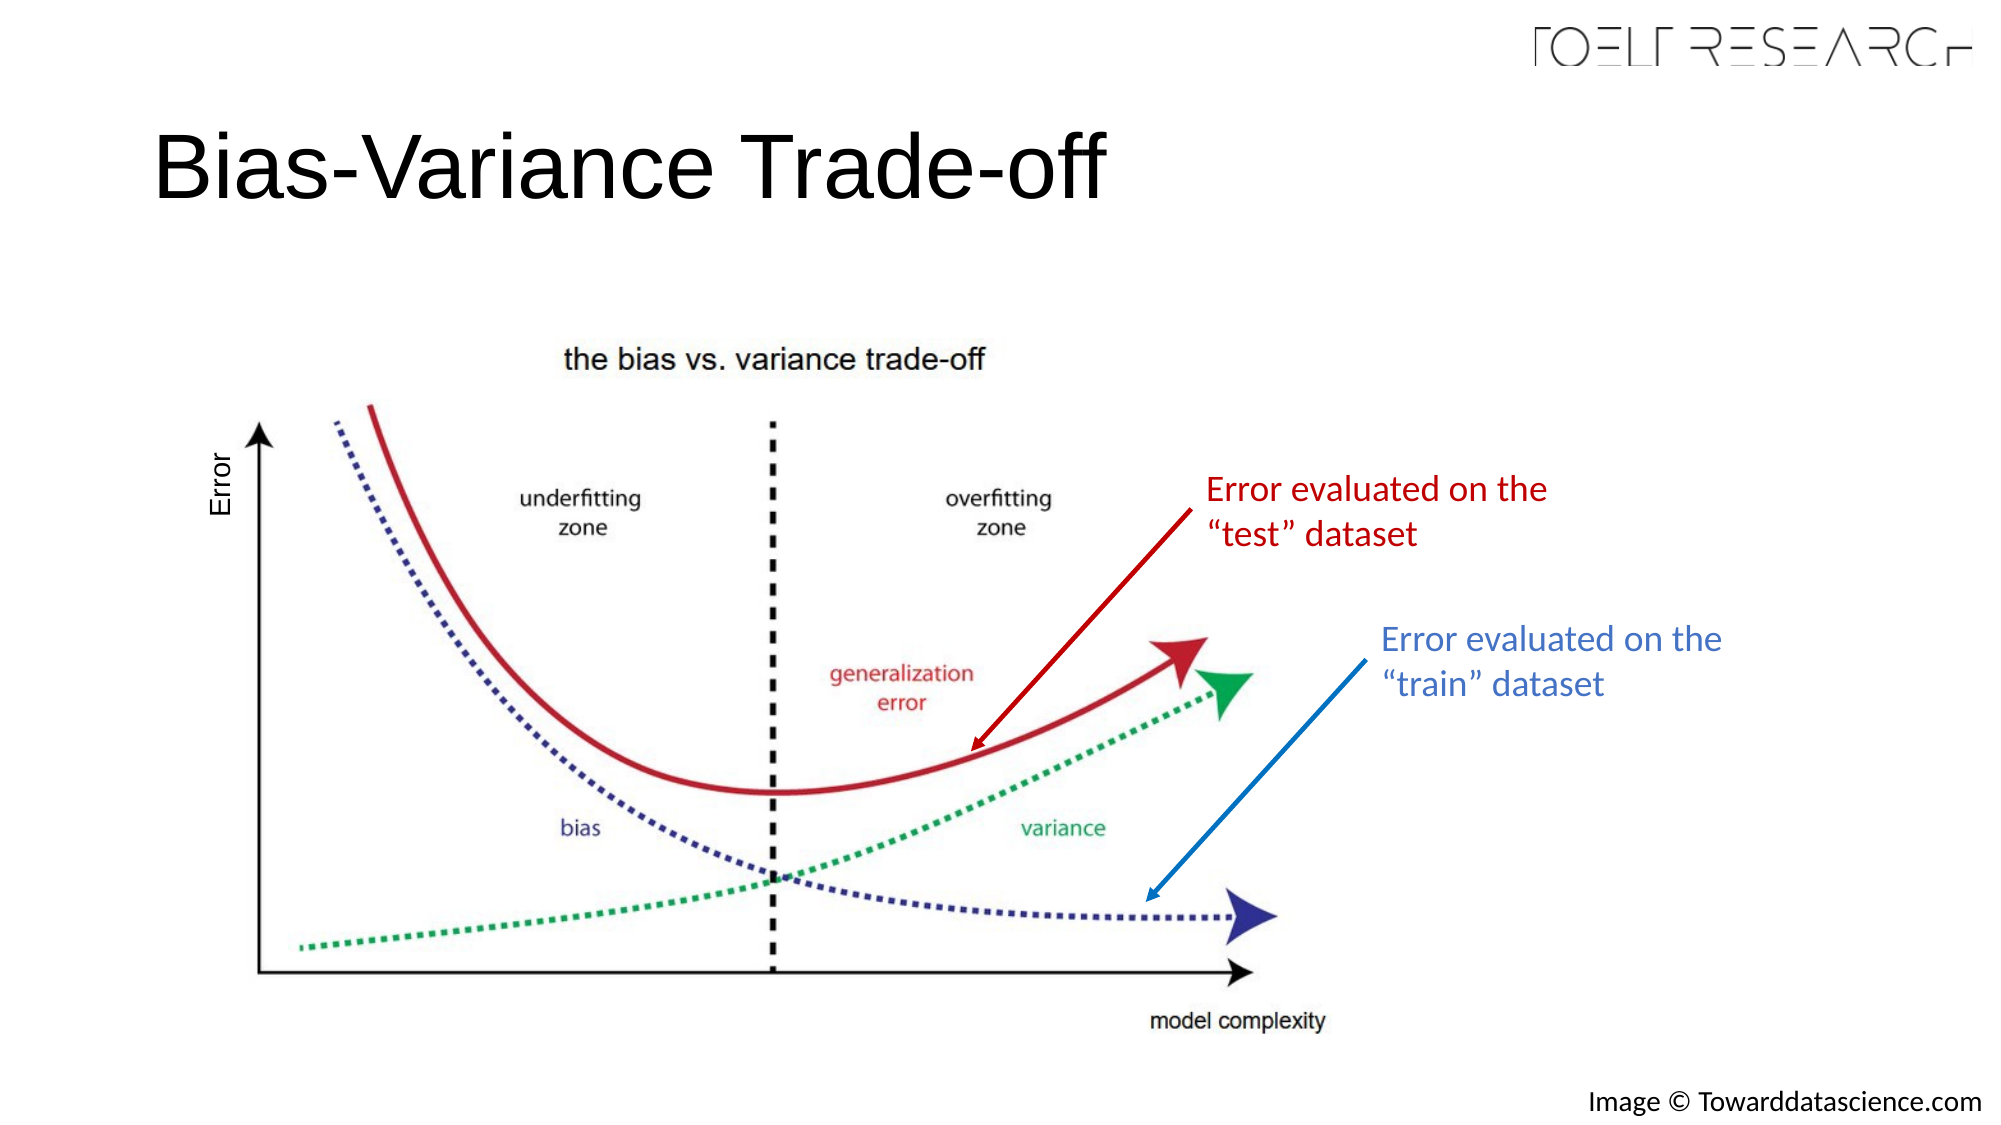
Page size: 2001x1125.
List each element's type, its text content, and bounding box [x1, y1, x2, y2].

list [226, 338, 1356, 1053]
text_box Error [193, 437, 226, 533]
text_box Error evaluated on the “train” dataset [1366, 607, 1747, 712]
text_box Error evaluated on the “test” dataset [1356, 456, 1572, 562]
title Bias-Variance Trade-off [137, 59, 1863, 278]
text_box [1145, 660, 1364, 902]
text_box Image © Towarddatascience.com [1573, 1074, 1998, 1125]
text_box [970, 509, 1190, 752]
